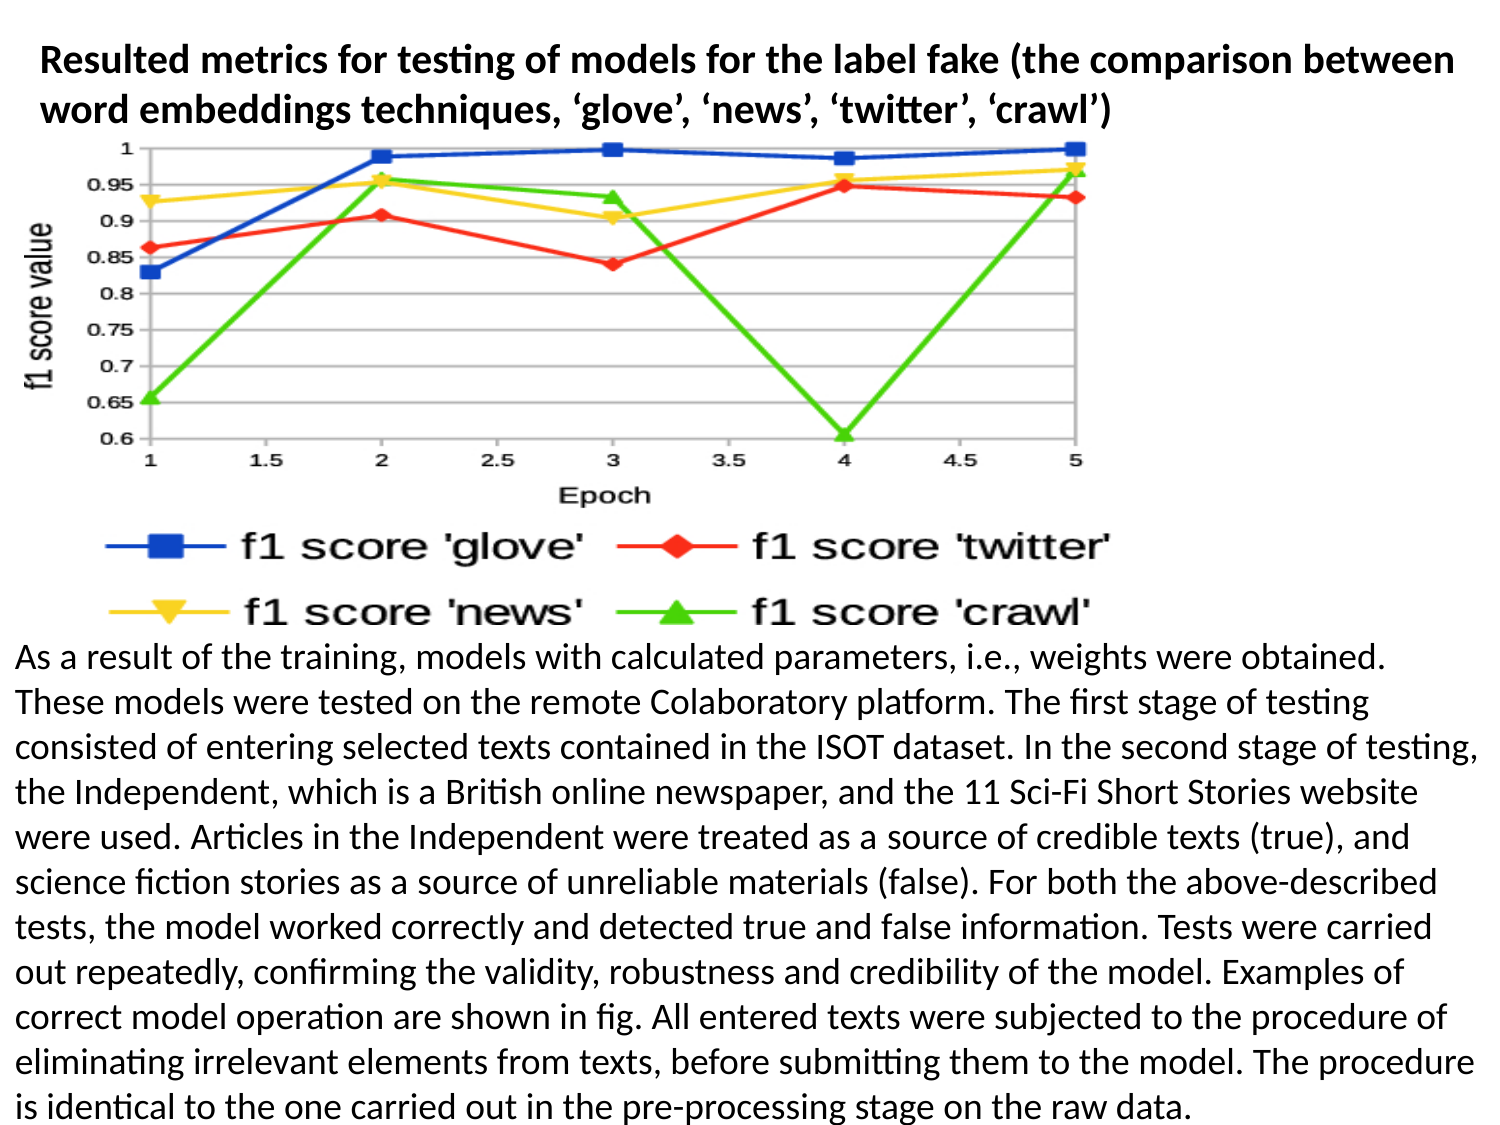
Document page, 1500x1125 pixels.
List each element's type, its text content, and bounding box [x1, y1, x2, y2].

picture [24, 137, 1113, 626]
text_box Resulted metrics for testing of models for the label fake (the comparison between word embeddings techniques, ‘glove’, ‘news’, ‘twitter’, ‘crawl’) [24, 24, 1500, 140]
text_box As a result of the training, models with calculated parameters, i.e., weights were obtained. These models were tested on the remote Colaboratory platform. The first stage of testing consisted of entering selected texts contained in the ISOT dataset. In the second stage of testing, the Independent, which is a British online newspaper, and the 11 Sci-Fi Short Stories website were used. Articles in the Independent were treated as a source of credible texts (true), and science fiction stories as a source of unreliable materials (false). For both the above-described tests, the model worked correctly and detected true and false information. Tests were carried out repeatedly, confirming the validity, robustness and credibility of the model. Examples of correct model operation are shown in fig. All entered texts were subjected to the procedure of eliminating irrelevant elements from texts, before submitting them to the model. The procedure is identical to the one carried out in the pre-processing stage on the raw data. [0, 624, 1500, 1125]
